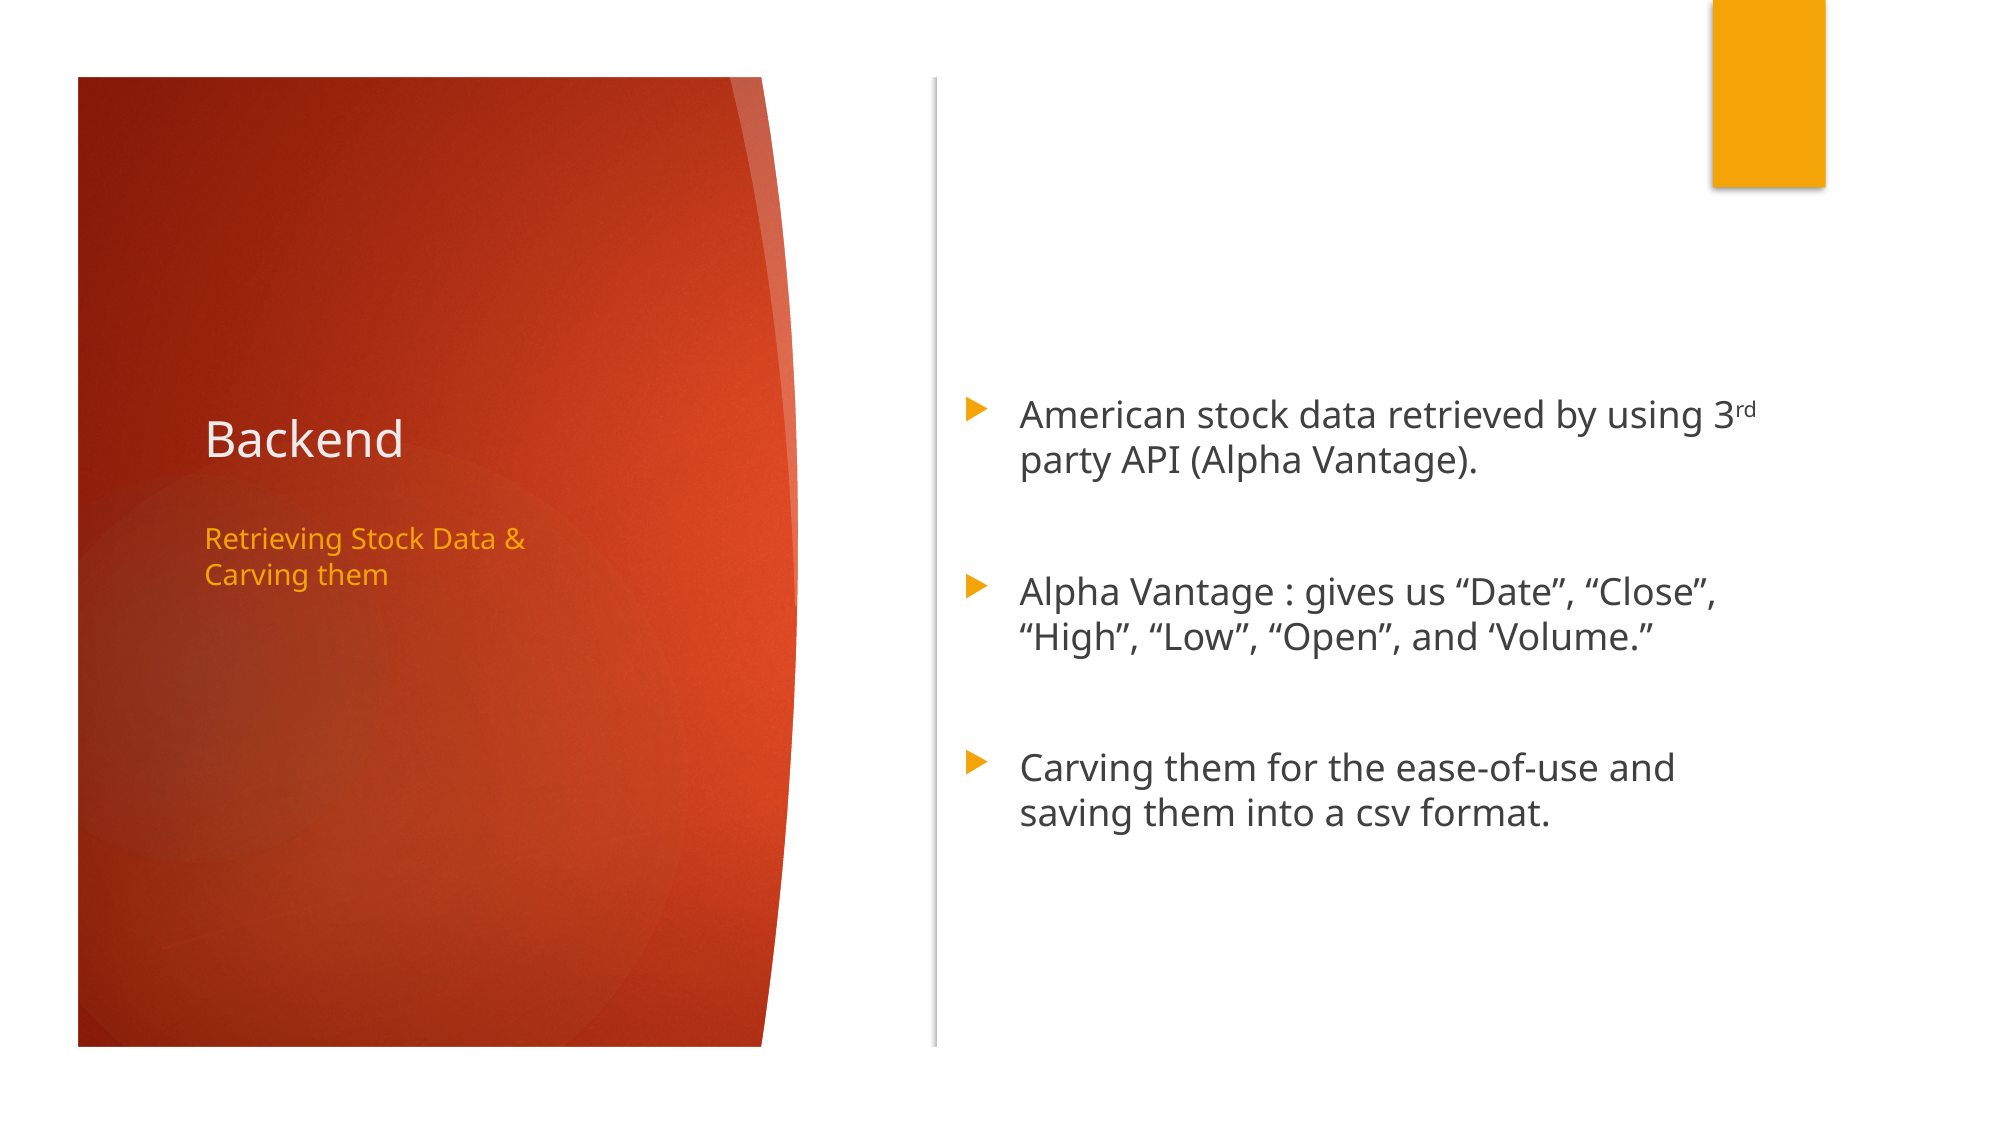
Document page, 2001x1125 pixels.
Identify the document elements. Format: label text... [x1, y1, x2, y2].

list Retrieving Stock Data & Carving them [189, 513, 648, 989]
list American stock data retrieved by using 3rd party API (Alpha Vantage). Alpha Vantage : gives us “Date”, “Close”, “High”, “Low”, “Open”, and ‘Volume.” Carving them for the ease-of-use and saving them into a csv format. [948, 237, 1800, 988]
title Backend [189, 212, 648, 475]
